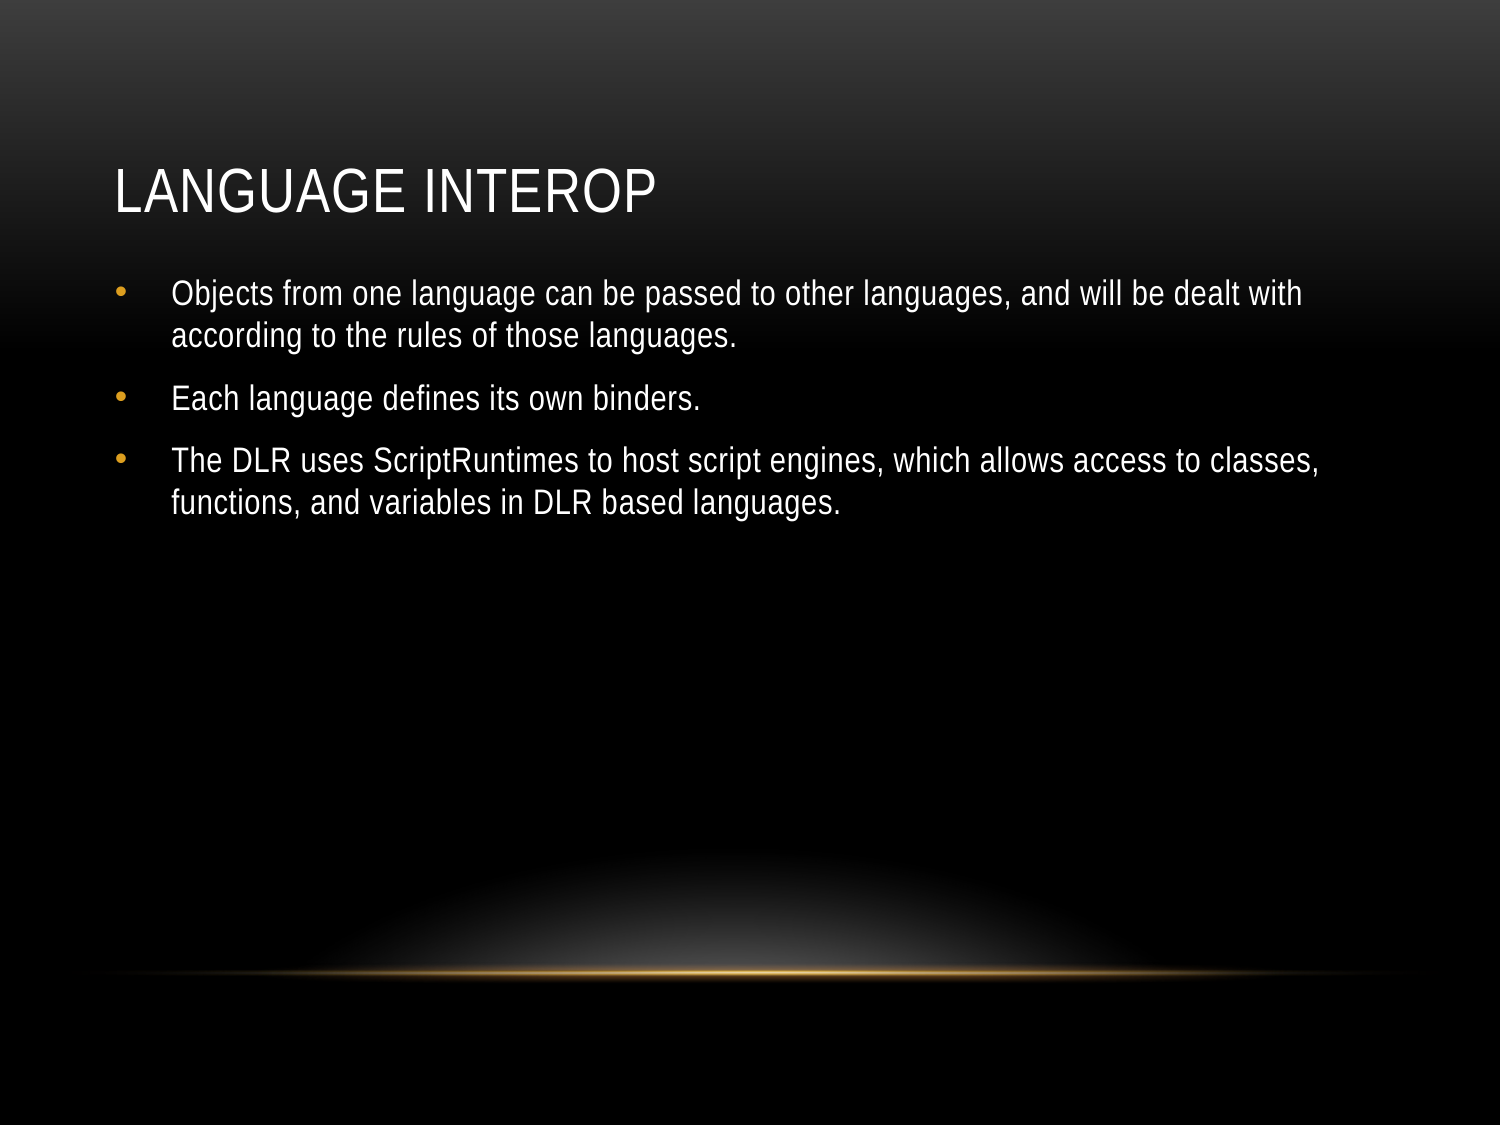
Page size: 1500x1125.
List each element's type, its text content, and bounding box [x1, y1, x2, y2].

list Objects from one language can be passed to other languages, and will be dealt with according to the rules of those languages. Each language defines its own binders. The DLR uses ScriptRuntimes to host script engines, which allows access to classes, functions, and variables in DLR based languages. [99, 262, 1400, 938]
picture [0, 0, 1500, 1125]
title Language Interop [99, 45, 1400, 233]
